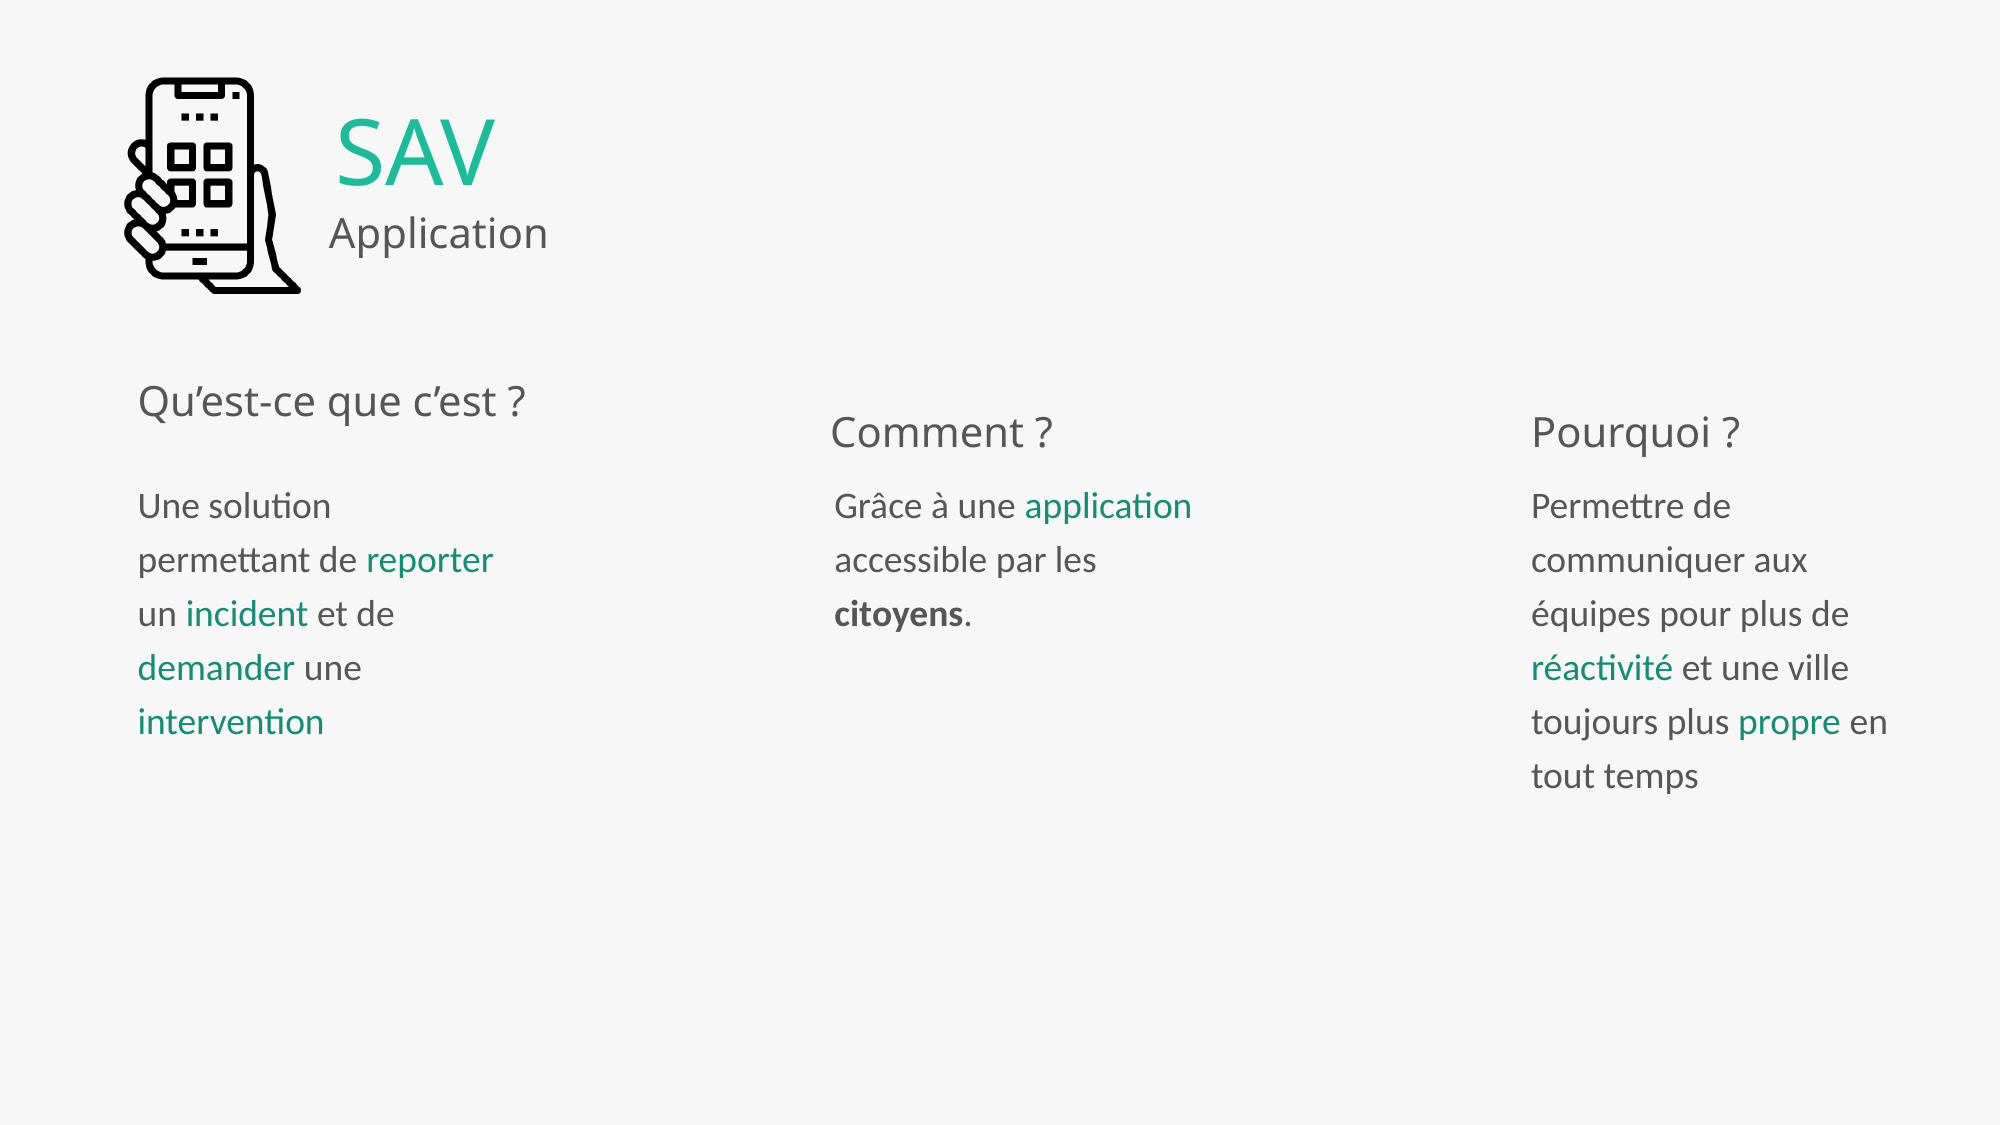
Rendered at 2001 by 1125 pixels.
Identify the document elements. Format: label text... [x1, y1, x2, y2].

text_box Application [330, 205, 564, 266]
list SAV [335, 98, 1071, 752]
text_box Grâce à une application accessible par les citoyens. [1071, 464, 1218, 642]
text_box Comment ? [830, 403, 1214, 464]
text_box Une solution permettant de reporter un incident et de demander une intervention [137, 464, 335, 750]
text_box Pourquoi ? [1530, 403, 1915, 464]
text_box Qu’est-ce que c’est ? [137, 372, 574, 433]
text_box Permettre de communiquer aux équipes pour plus de réactivité et une ville toujours plus propre en tout temps [1530, 464, 1915, 804]
picture [98, 70, 330, 301]
